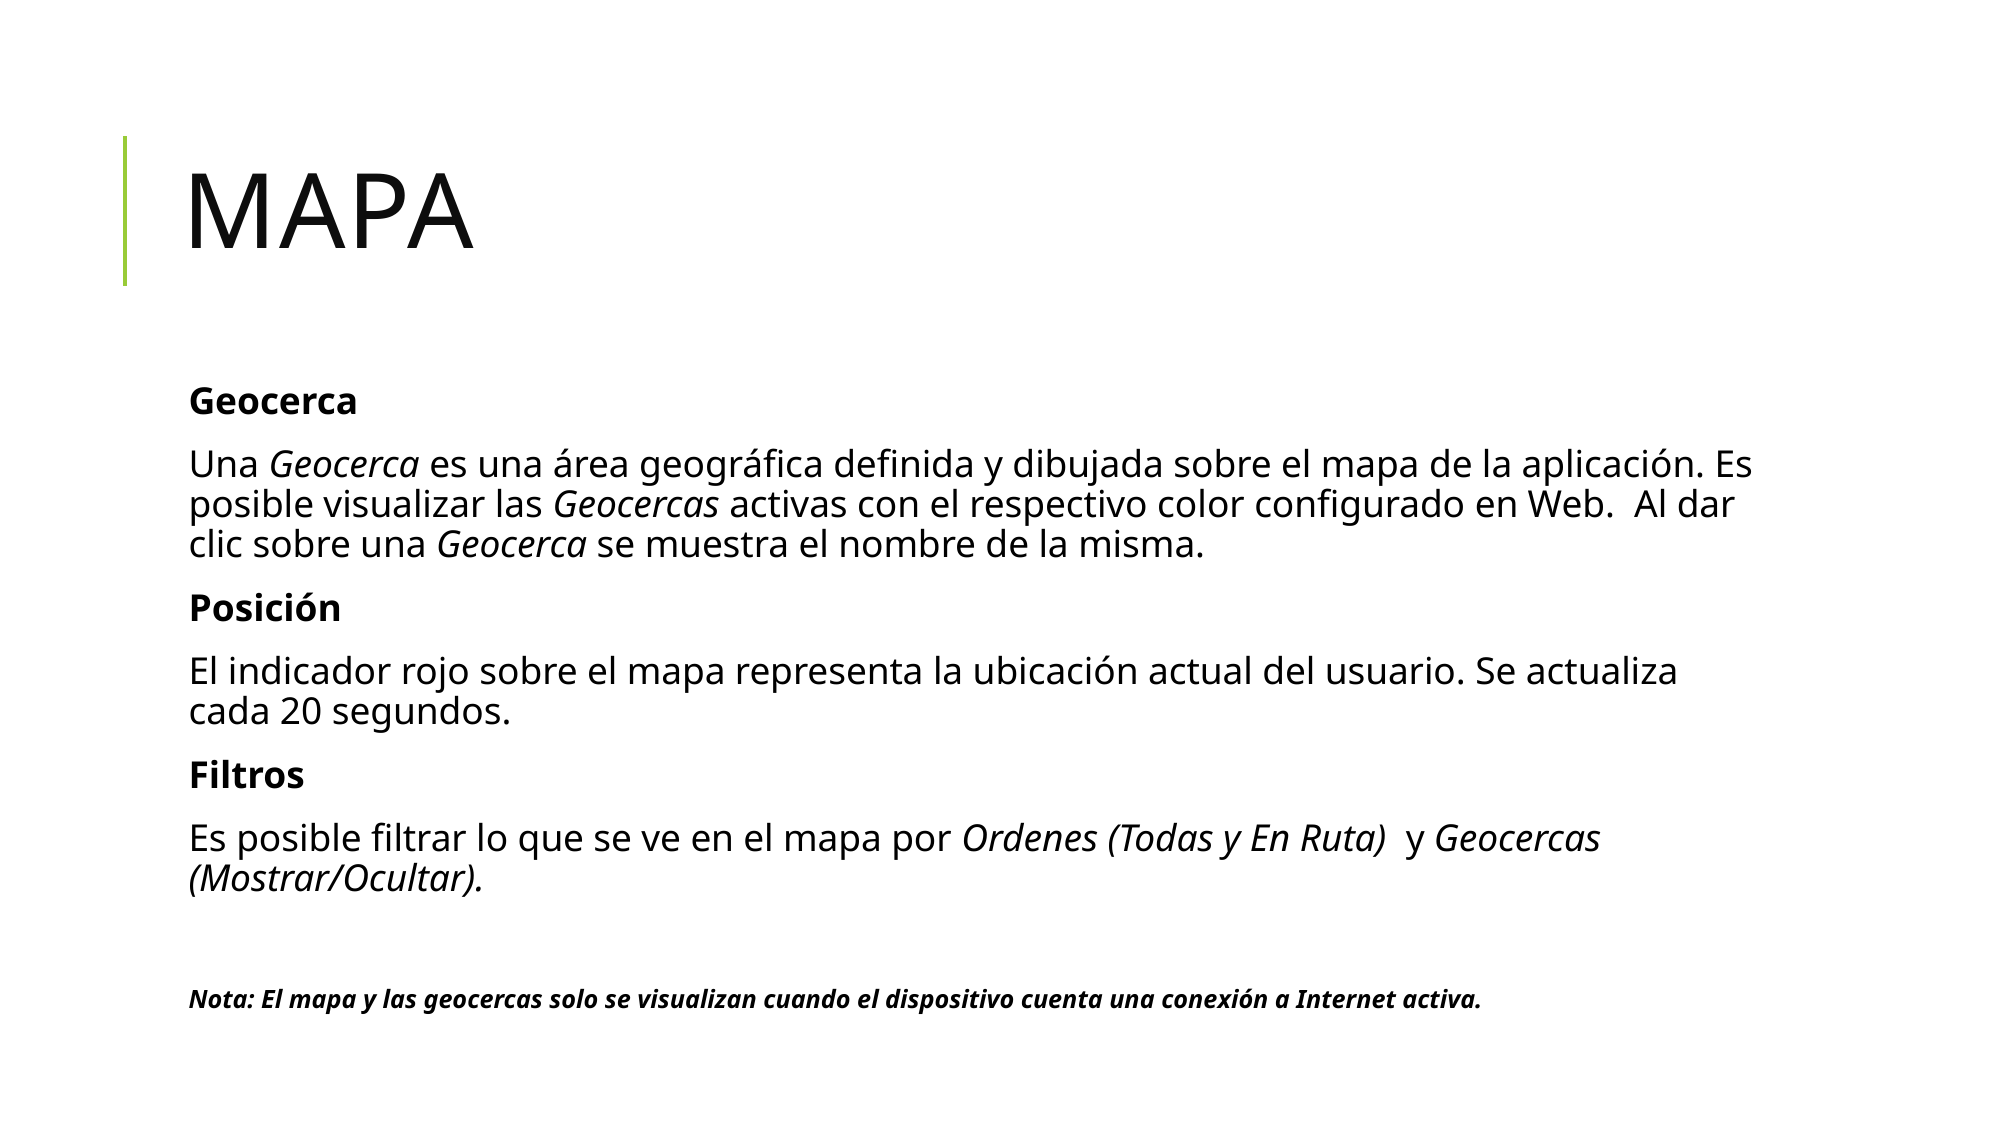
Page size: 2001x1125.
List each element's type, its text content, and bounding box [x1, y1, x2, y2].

list Geocerca Una Geocerca es una área geográfica definida y dibujada sobre el mapa de la aplicación. Es posible visualizar las Geocercas activas con el respectivo color configurado en Web. Al dar clic sobre una Geocerca se muestra el nombre de la misma. Posición El indicador rojo sobre el mapa representa la ubicación actual del usuario. Se actualiza cada 20 segundos. Filtros Es posible filtrar lo que se ve en el mapa por Ordenes (Todas y En Ruta) y Geocercas (Mostrar/Ocultar). Nota: El mapa y las geocercas solo se visualizan cuando el dispositivo cuenta una conexión a Internet activa. [168, 375, 1763, 1035]
title Mapa [168, 96, 1763, 342]
